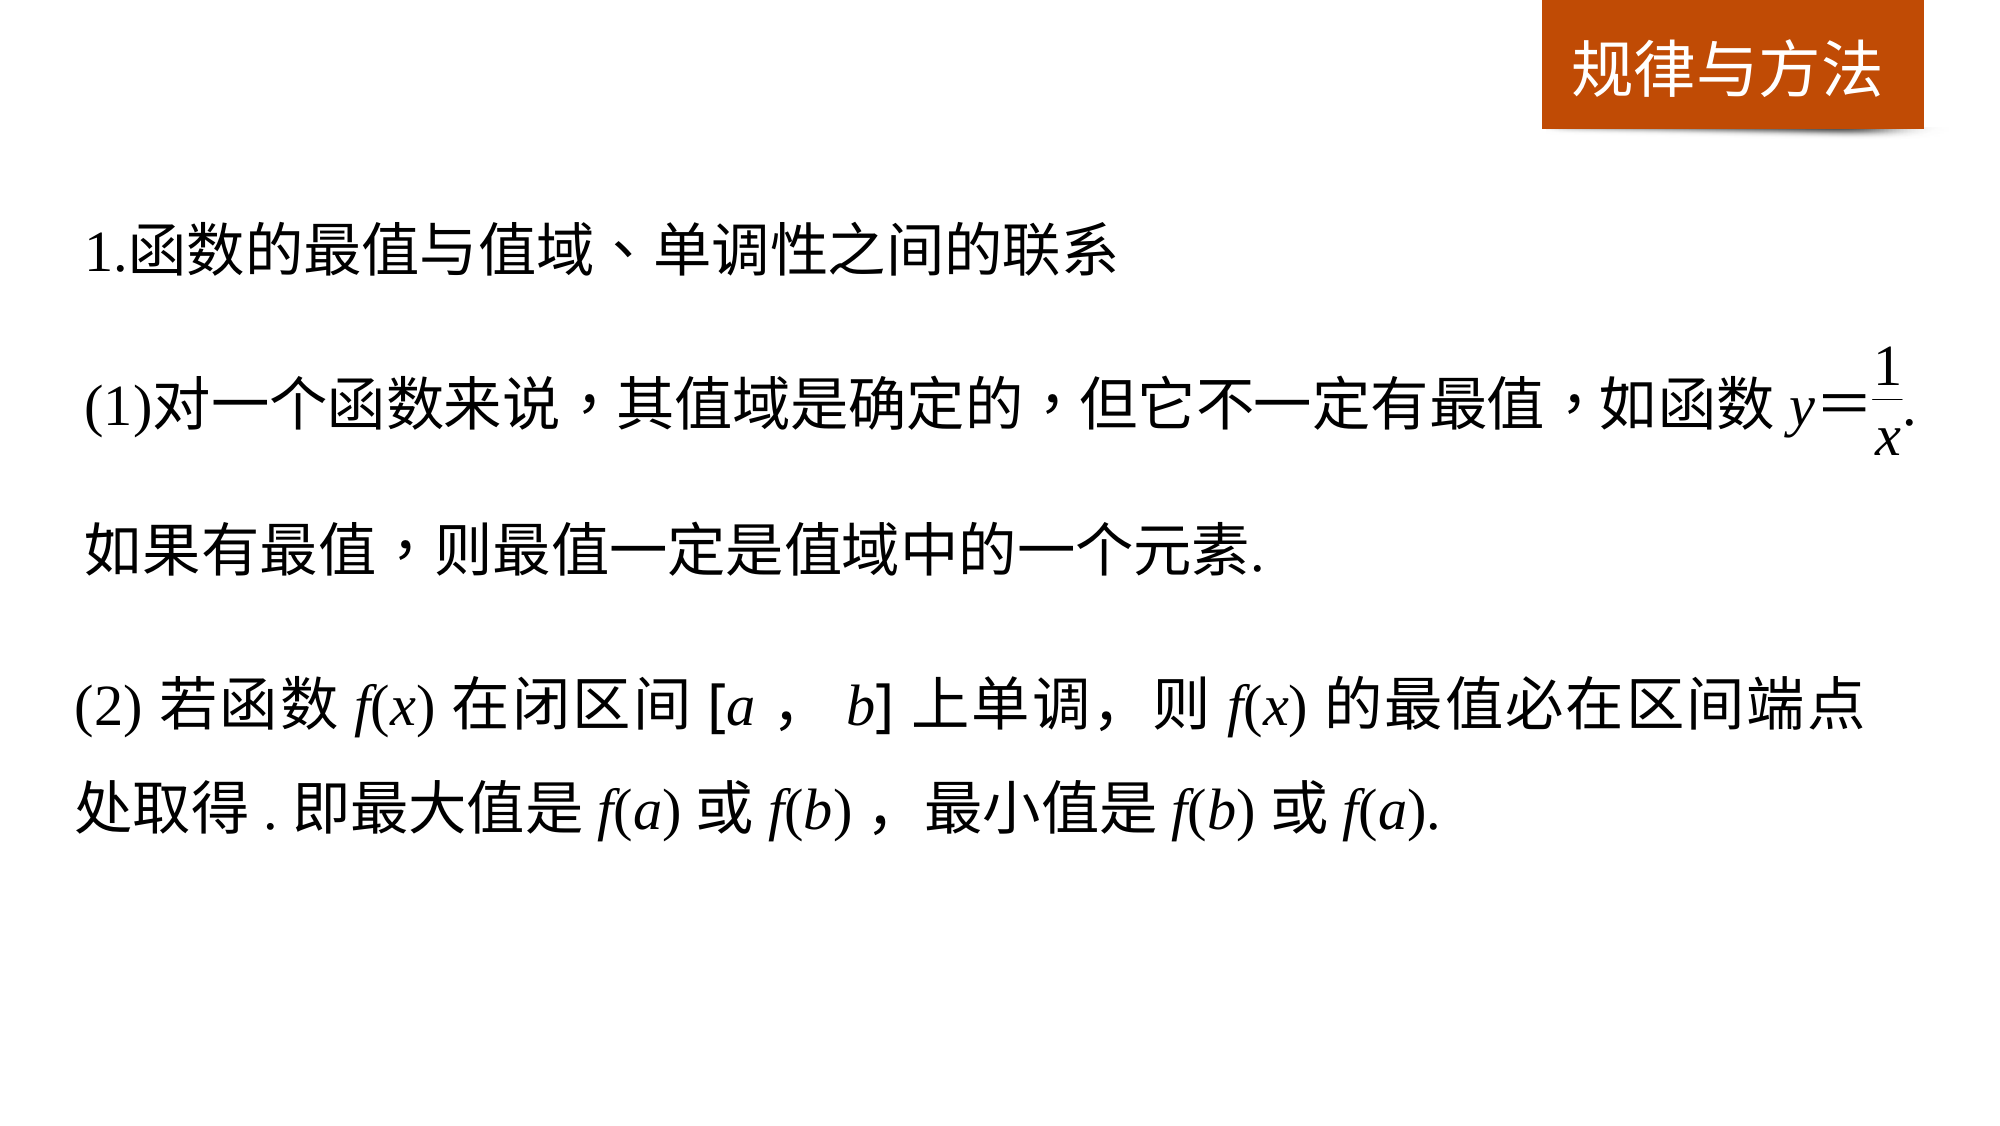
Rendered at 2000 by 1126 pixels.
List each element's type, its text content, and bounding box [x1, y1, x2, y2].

text_box (2)若函数f(x)在闭区间[a，b]上单调，则f(x)的最值必在区间端点处取得.即最大值是f(a)或f(b)，最小值是f(b)或f(a). [54, 621, 1886, 852]
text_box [84, 212, 1918, 652]
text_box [1542, 0, 1949, 141]
